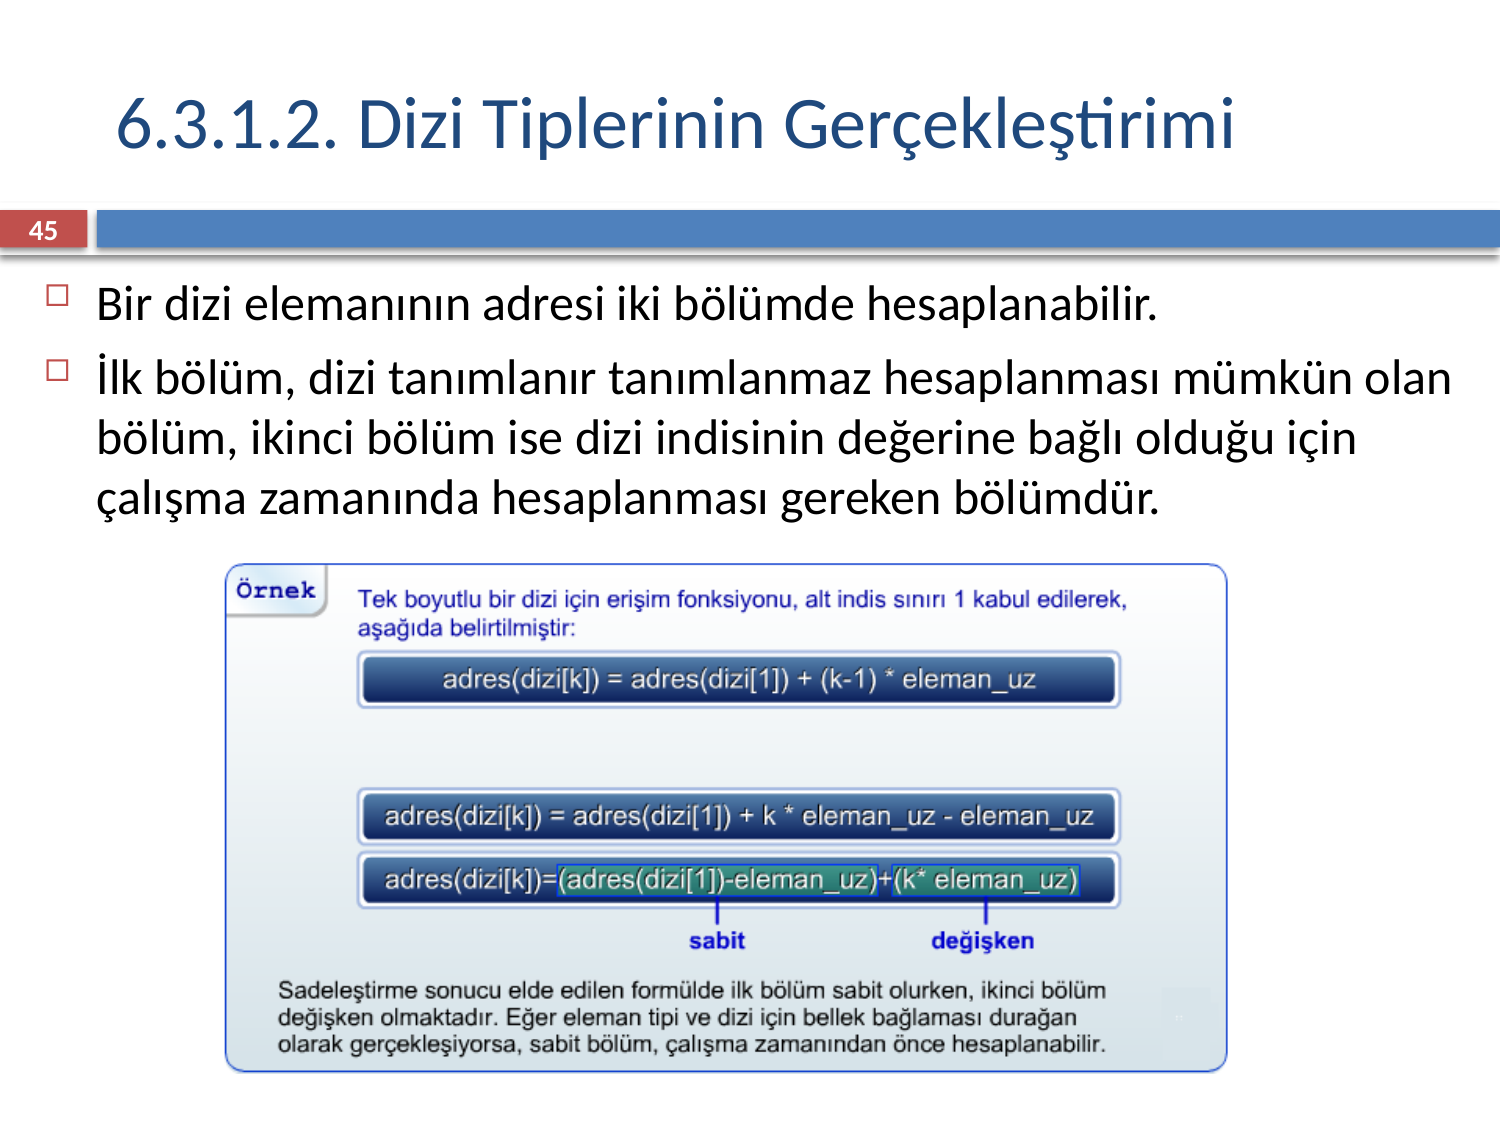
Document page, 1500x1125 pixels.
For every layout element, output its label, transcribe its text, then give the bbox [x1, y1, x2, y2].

list Bir dizi elemanının adresi iki bölümde hesaplanabilir. İlk bölüm, dizi tanımlanır tanımlanmaz hesaplanması mümkün olan bölüm, ikinci bölüm ise dizi indisinin değerine bağlı olduğu için çalışma zamanında hesaplanması gereken bölümdür. [29, 262, 1483, 1000]
title 6.3.1.2. Dizi Tiplerinin Gerçekleştirimi [100, 37, 1438, 200]
slide_number 45 [0, 208, 88, 249]
picture [222, 562, 1231, 1074]
